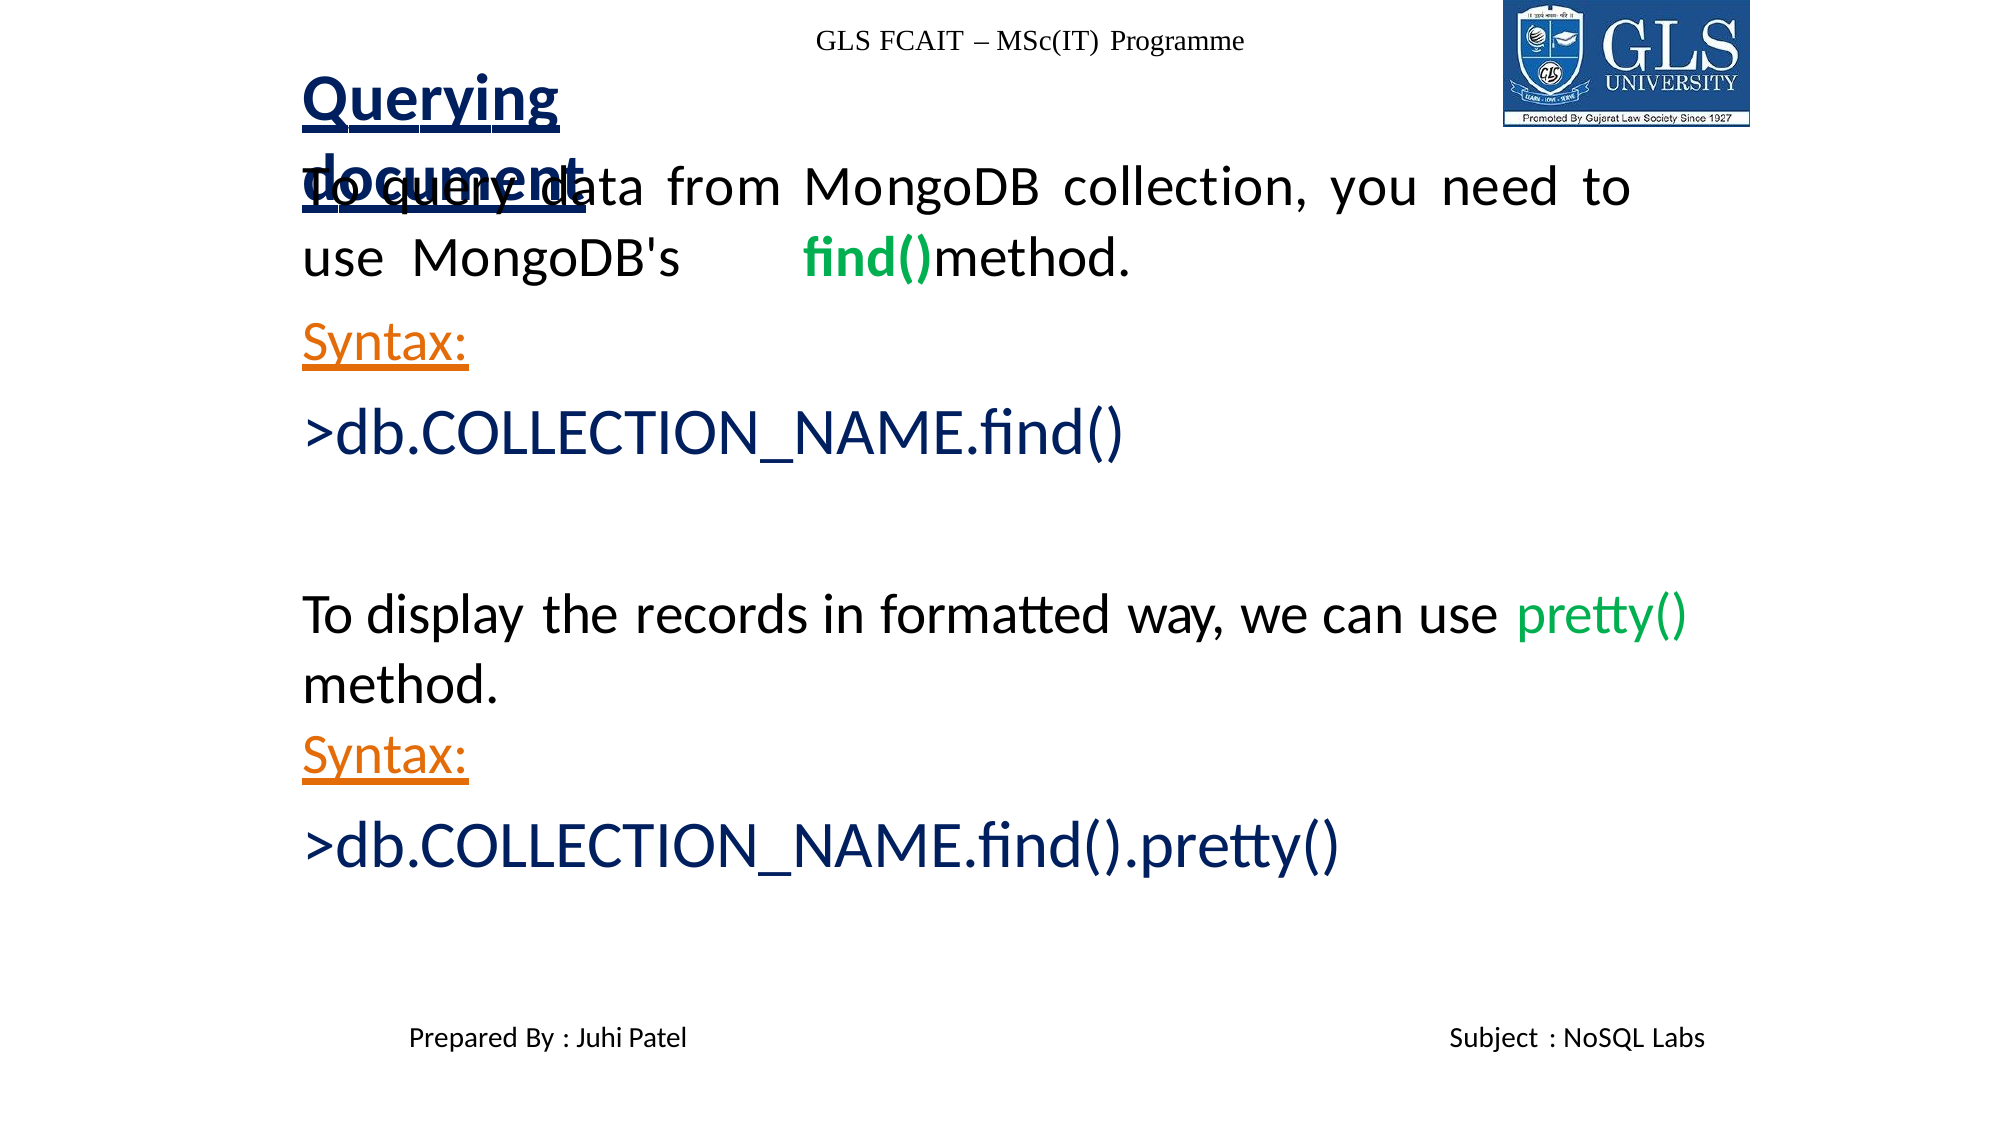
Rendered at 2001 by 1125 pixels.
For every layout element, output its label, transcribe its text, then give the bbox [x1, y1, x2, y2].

picture [1502, 0, 1751, 127]
footer Prepared By : Juhi Patel [407, 1022, 709, 1125]
text_box GLS FCAIT – MSc(IT) Programme [813, 18, 1249, 56]
title Querying document [300, 50, 859, 146]
slide_number Subject : NoSQL Labs [1447, 1022, 1798, 1125]
text_box To query data from MongoDB collection, you need to use MongoDB's find()method. Syntax: >db.COLLECTION_NAME.find() To display the records in formatted way, we can use pretty() method. Syntax: >db.COLLECTION_NAME.find().pretty() [300, 146, 1738, 882]
